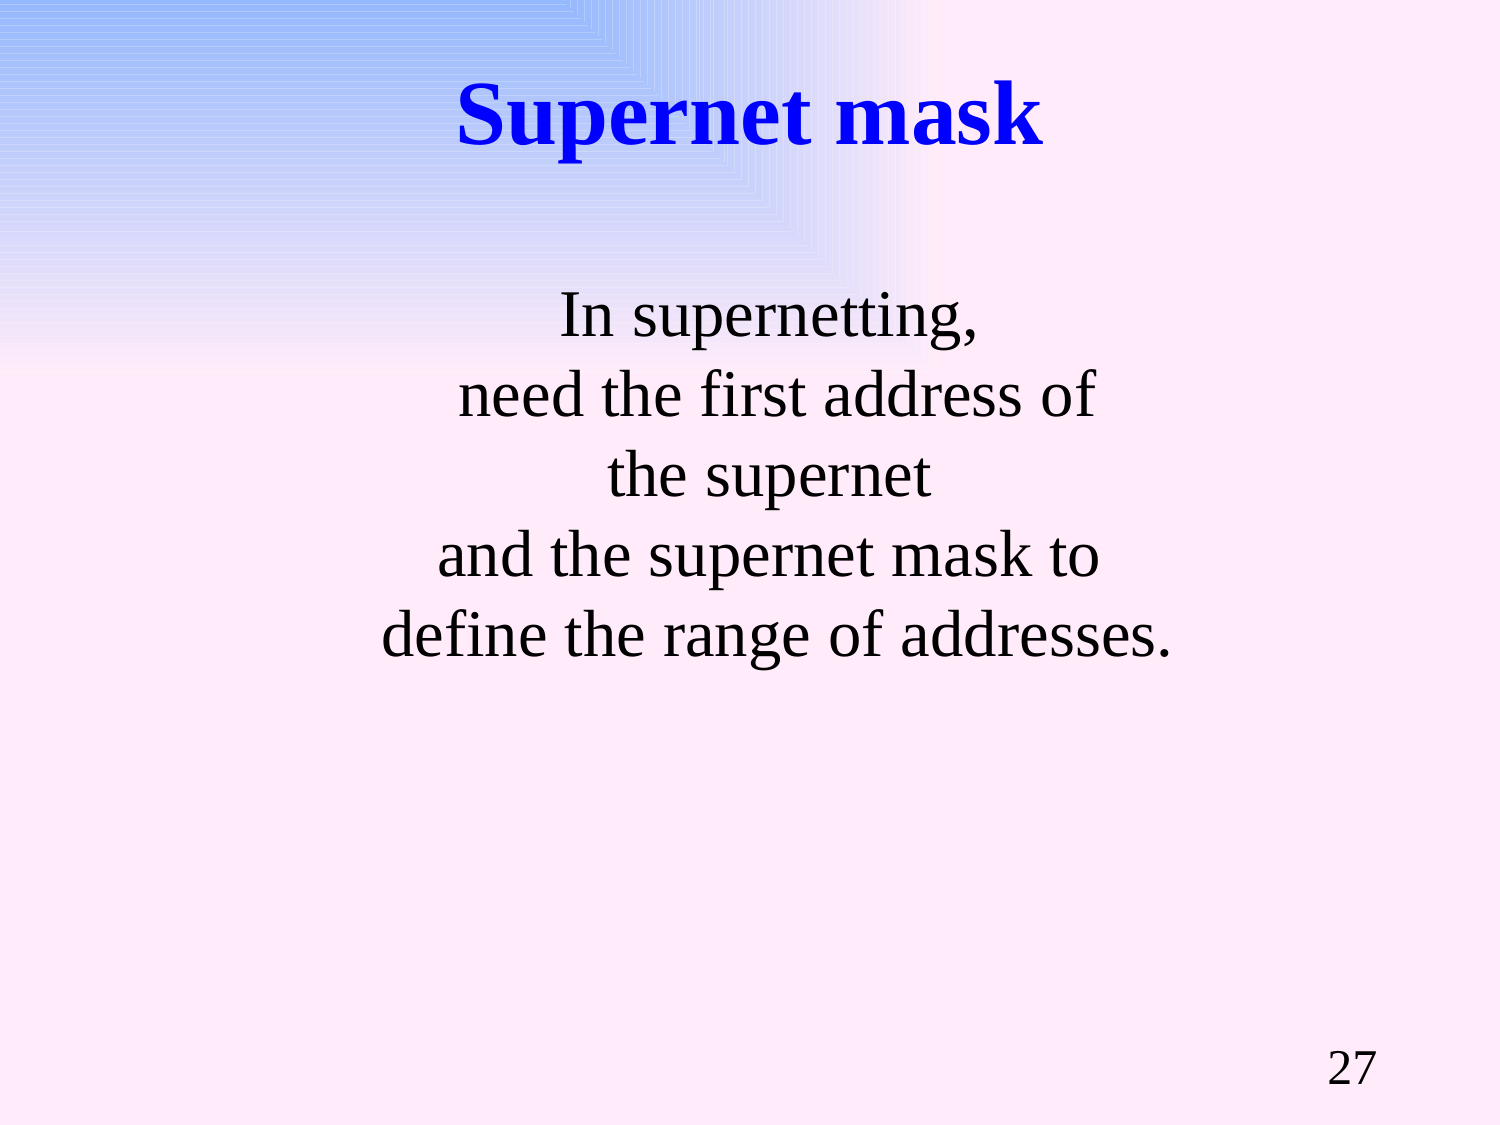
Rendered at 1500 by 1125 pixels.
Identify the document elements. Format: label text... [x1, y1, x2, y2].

list In supernetting, need the first address of the supernet and the supernet mask to define the range of addresses. [75, 262, 1425, 1005]
title Supernet mask [75, 45, 1425, 233]
